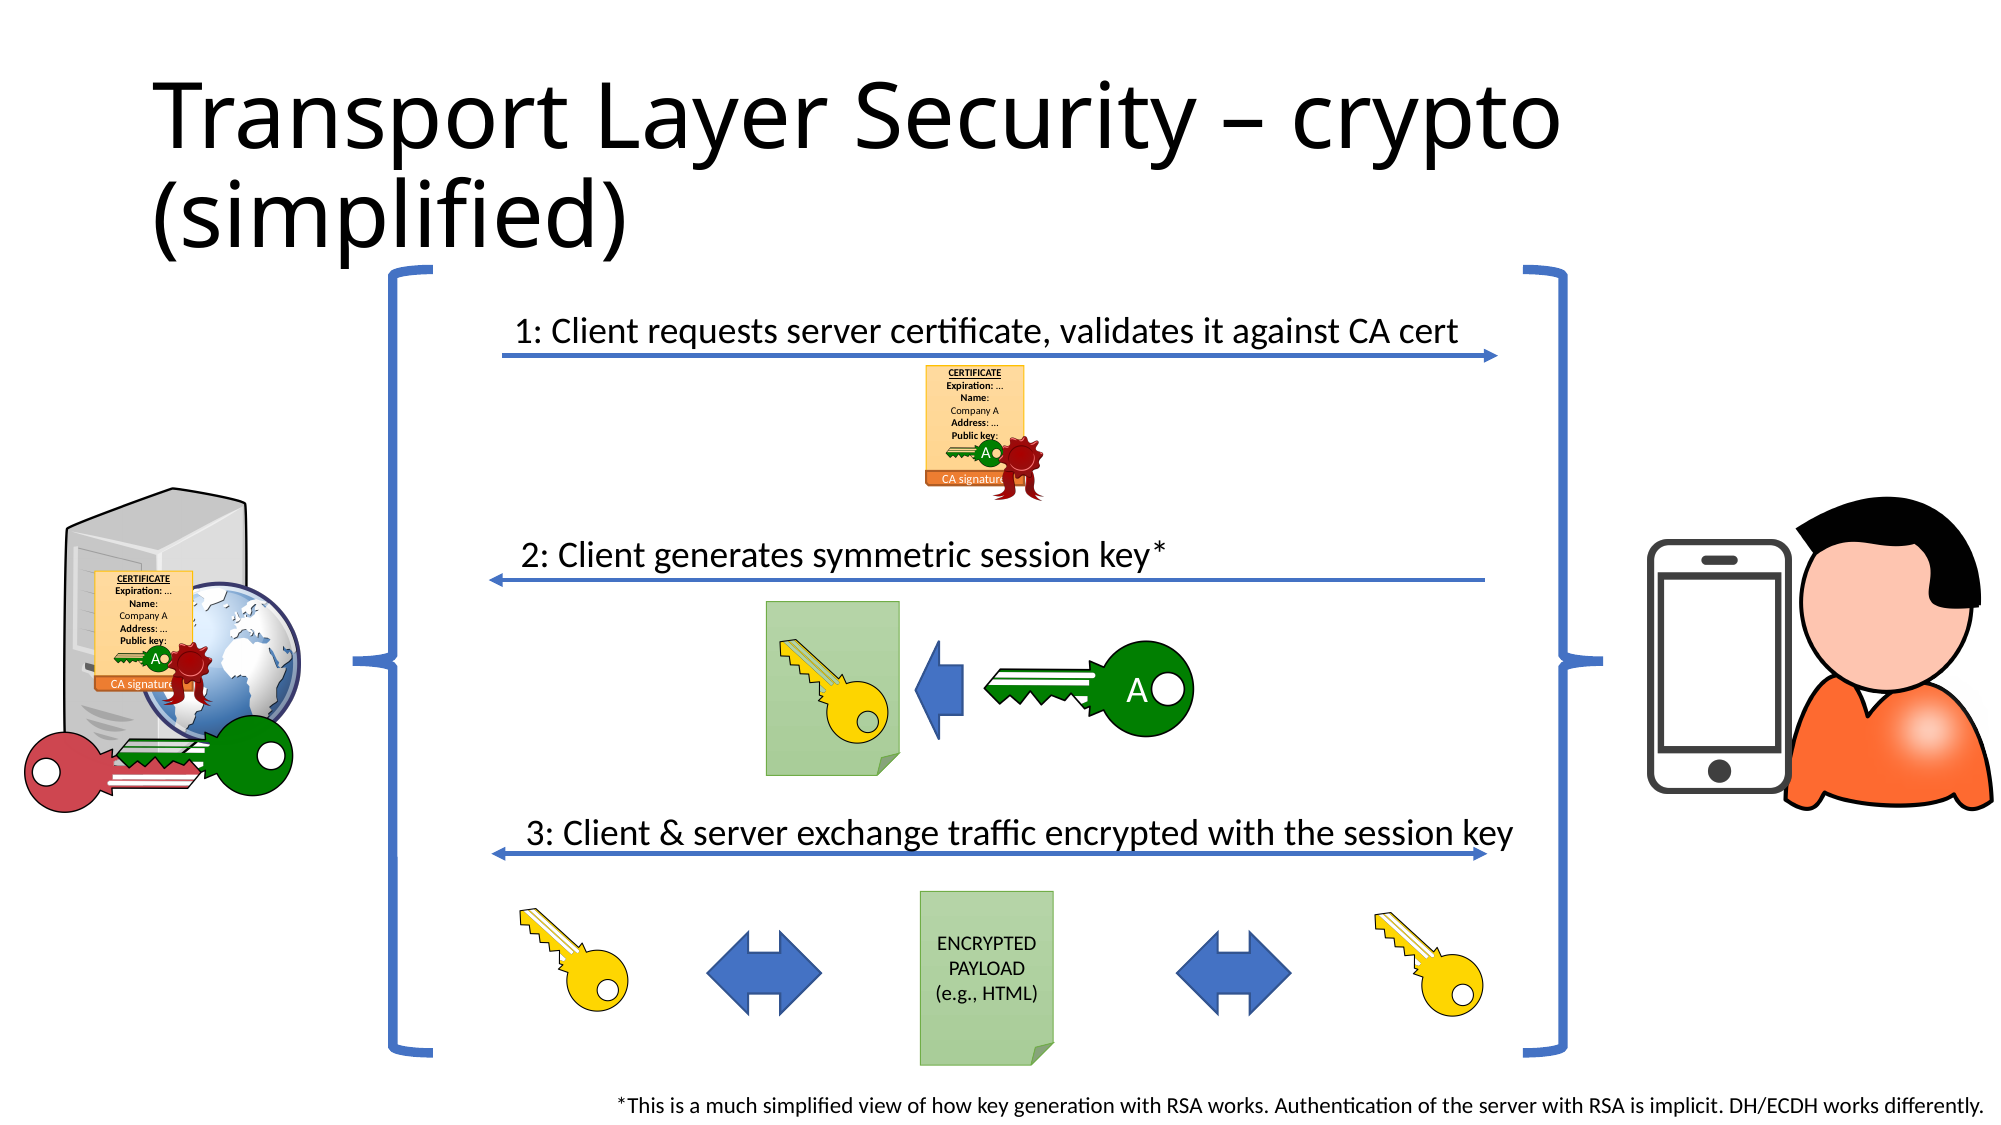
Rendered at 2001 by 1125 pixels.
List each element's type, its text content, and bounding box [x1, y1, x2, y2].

text_box [765, 601, 901, 776]
picture [1719, 460, 2000, 942]
text_box [352, 268, 433, 1054]
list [1647, 539, 1792, 794]
text_box 1: Client requests server certificate, validates it against CA cert [498, 298, 1475, 359]
text_box [705, 929, 823, 1017]
text_box 3: Client & server exchange traffic encrypted with the session key [510, 800, 1530, 860]
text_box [94, 571, 217, 718]
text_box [926, 365, 1048, 513]
picture [981, 639, 1195, 740]
text_box [1175, 929, 1292, 1017]
picture [21, 487, 301, 815]
text_box [1522, 268, 1604, 1054]
text_box ENCRYPTED PAYLOAD (e.g., HTML) [919, 890, 1055, 1066]
text_box [914, 640, 964, 740]
text_box *This is a much simplified view of how key generation with RSA works. Authentication of the server with RSA is implicit. DH/ECDH works differently. [601, 1083, 2000, 1125]
text_box 2: Client generates symmetric session key* [505, 522, 1185, 579]
title Transport Layer Security – crypto (simplified) [137, 59, 1863, 278]
picture [515, 905, 630, 1014]
picture [1371, 910, 1485, 1019]
picture [775, 637, 890, 746]
